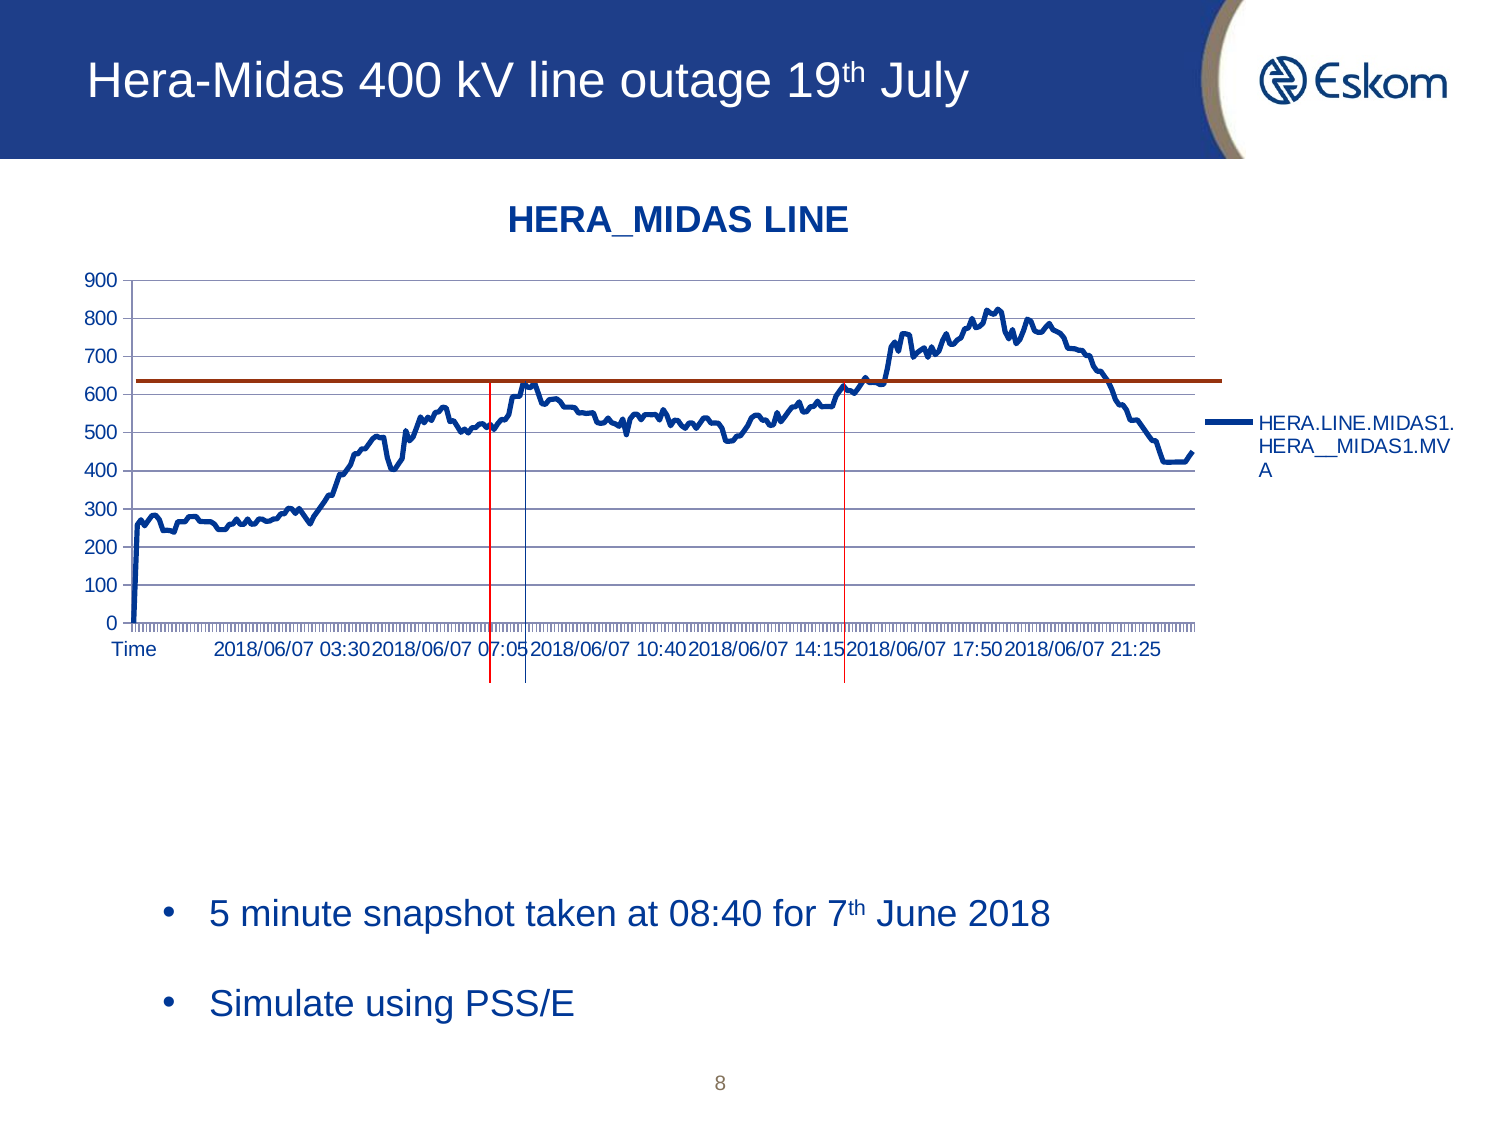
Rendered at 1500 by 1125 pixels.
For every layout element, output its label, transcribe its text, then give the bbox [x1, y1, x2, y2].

slide_number 8 [643, 1058, 798, 1103]
text_box 5 minute snapshot taken at 08:40 for 7th June 2018 Simulate using PSS/E [147, 881, 1067, 1032]
picture [0, 0, 1246, 159]
title Hera-Midas 400 kV line outage 19th July [71, 27, 1142, 137]
picture [1257, 55, 1450, 105]
chart [36, 184, 1467, 823]
